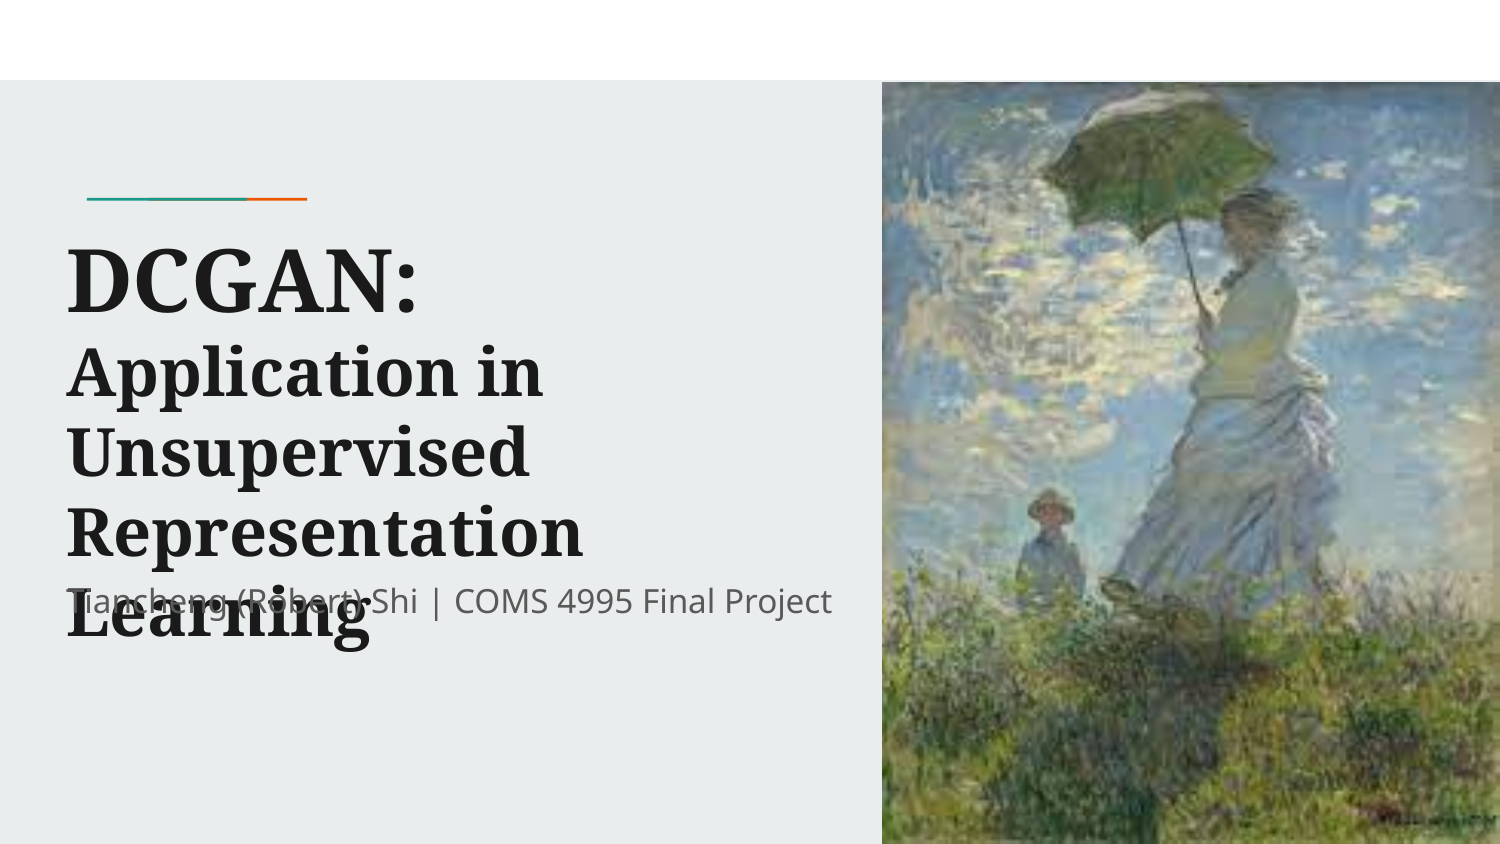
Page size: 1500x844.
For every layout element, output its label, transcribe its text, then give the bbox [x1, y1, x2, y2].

picture [881, 81, 1500, 844]
subtitle Tiancheng (Robert) Shi | COMS 4995 Final Project [51, 564, 876, 695]
title DCGAN: Application in Unsupervised Representation Learning [51, 209, 876, 547]
